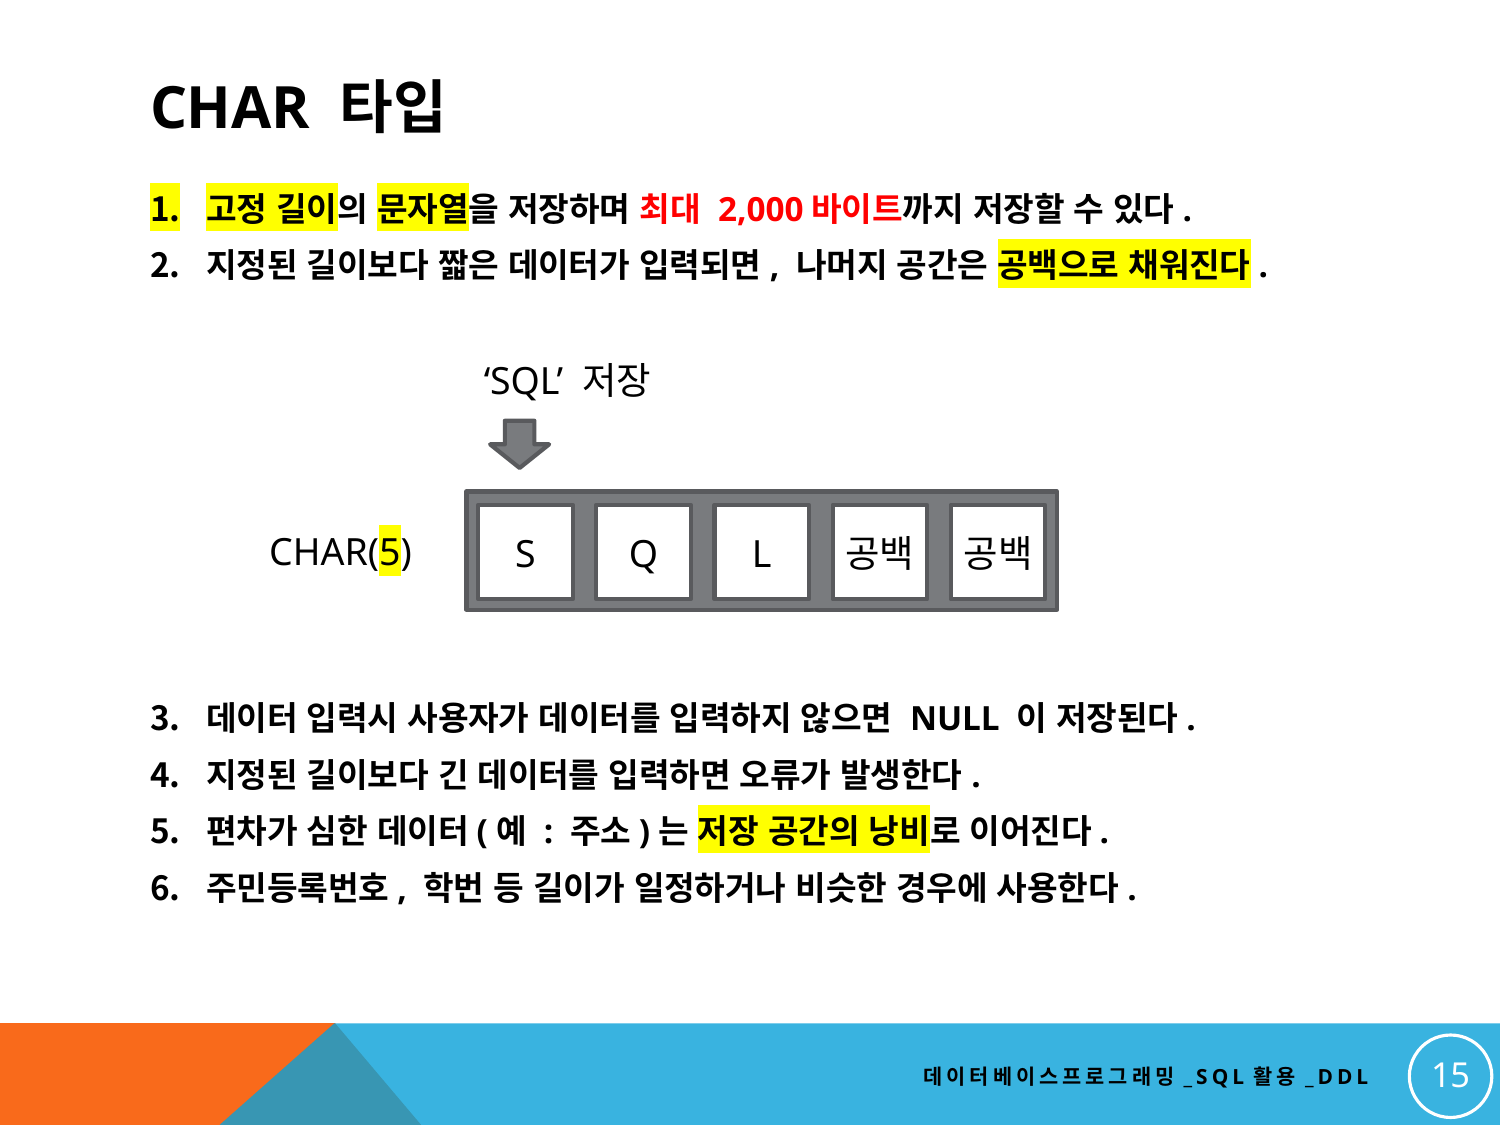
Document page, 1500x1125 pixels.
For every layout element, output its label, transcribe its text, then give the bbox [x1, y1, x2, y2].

text_box [464, 489, 1059, 612]
text_box S [476, 503, 575, 601]
text_box 공백 [949, 503, 1047, 601]
text_box 공백 [831, 503, 929, 601]
list 고정 길이의 문자열을 저장하며 최대 2,000바이트까지 저장할 수 있다. 지정된 길이보다 짧은 데이터가 입력되면, 나머지 공간은 공백으로 채워진다. 데이터 입력시 사용자가 데이터를 입력하지 않으면 NULL 이 저장된다. 지정된 길이보다 긴 데이터를 입력하면 오류가 발생한다. 편차가 심한 데이터(예 : 주소)는 저장 공간의 낭비로 이어진다. 주민등록번호, 학번 등 길이가 일정하거나 비슷한 경우에 사용한다. [135, 180, 1369, 905]
title char 타입 [135, 60, 1369, 150]
text_box L [712, 503, 811, 601]
text_box CHAR(5) [254, 520, 427, 581]
text_box ‘SQL’ 저장 [469, 349, 666, 410]
text_box [488, 418, 552, 470]
slide_number 15 [1407, 1033, 1494, 1120]
text_box Q [594, 503, 693, 601]
footer 데이터베이스프로그래밍_SQL활용_DDL [537, 1053, 1384, 1099]
